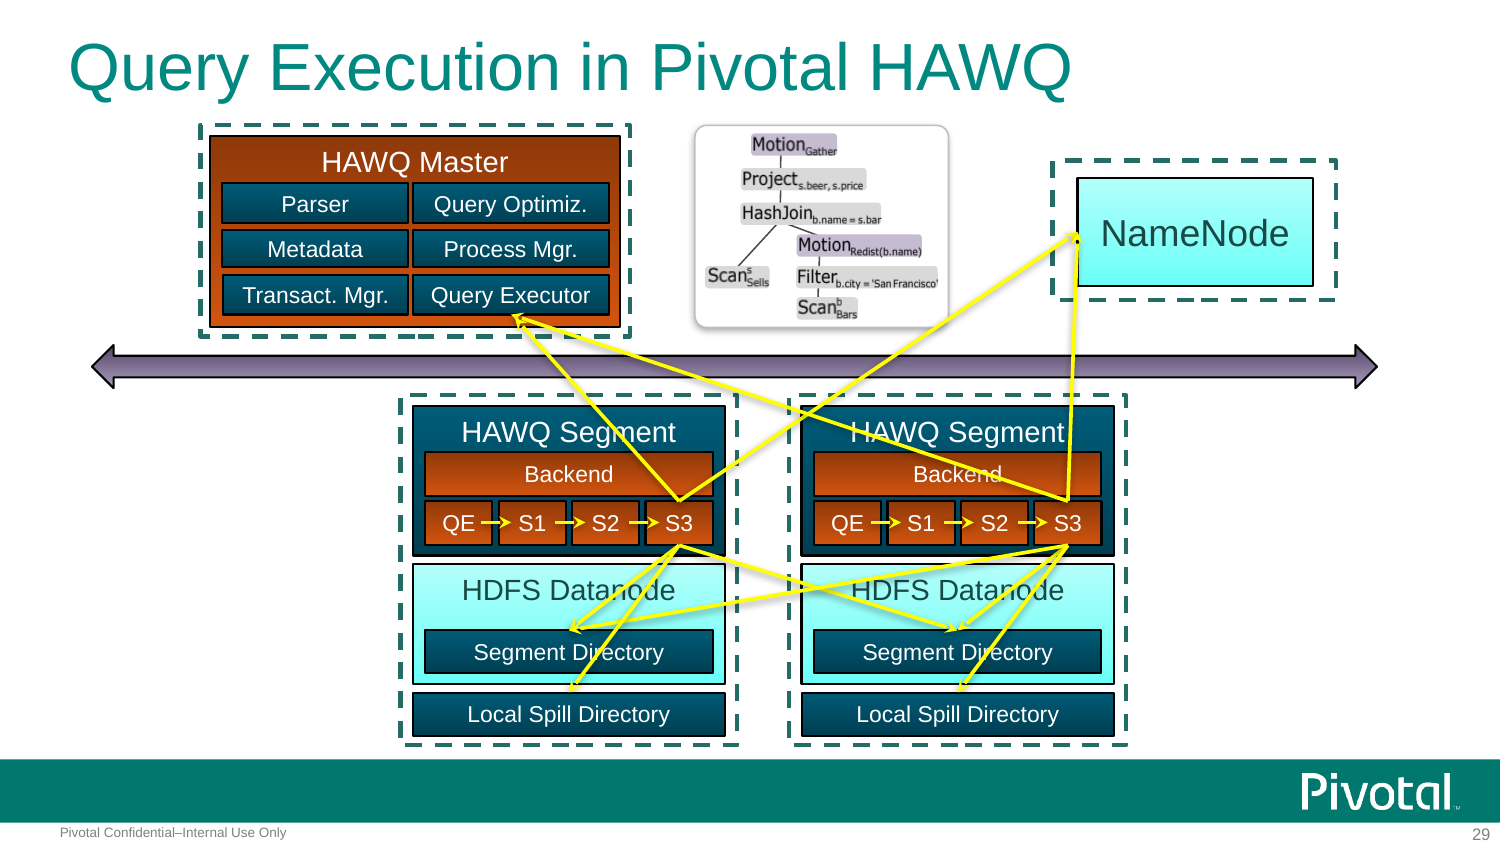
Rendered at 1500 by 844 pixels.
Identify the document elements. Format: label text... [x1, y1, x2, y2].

text_box [1084, 343, 1380, 391]
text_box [694, 125, 949, 230]
picture [1302, 773, 1460, 810]
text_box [1052, 160, 1337, 301]
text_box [678, 231, 1066, 312]
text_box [1067, 231, 1078, 502]
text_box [514, 317, 680, 502]
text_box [568, 544, 680, 693]
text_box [789, 394, 1127, 746]
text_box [957, 544, 1069, 693]
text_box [400, 394, 738, 746]
text_box Query Execution in Pivotal HAWQ [54, 16, 1434, 92]
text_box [680, 544, 956, 631]
text_box [89, 343, 505, 391]
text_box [200, 124, 630, 337]
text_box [510, 314, 1069, 502]
